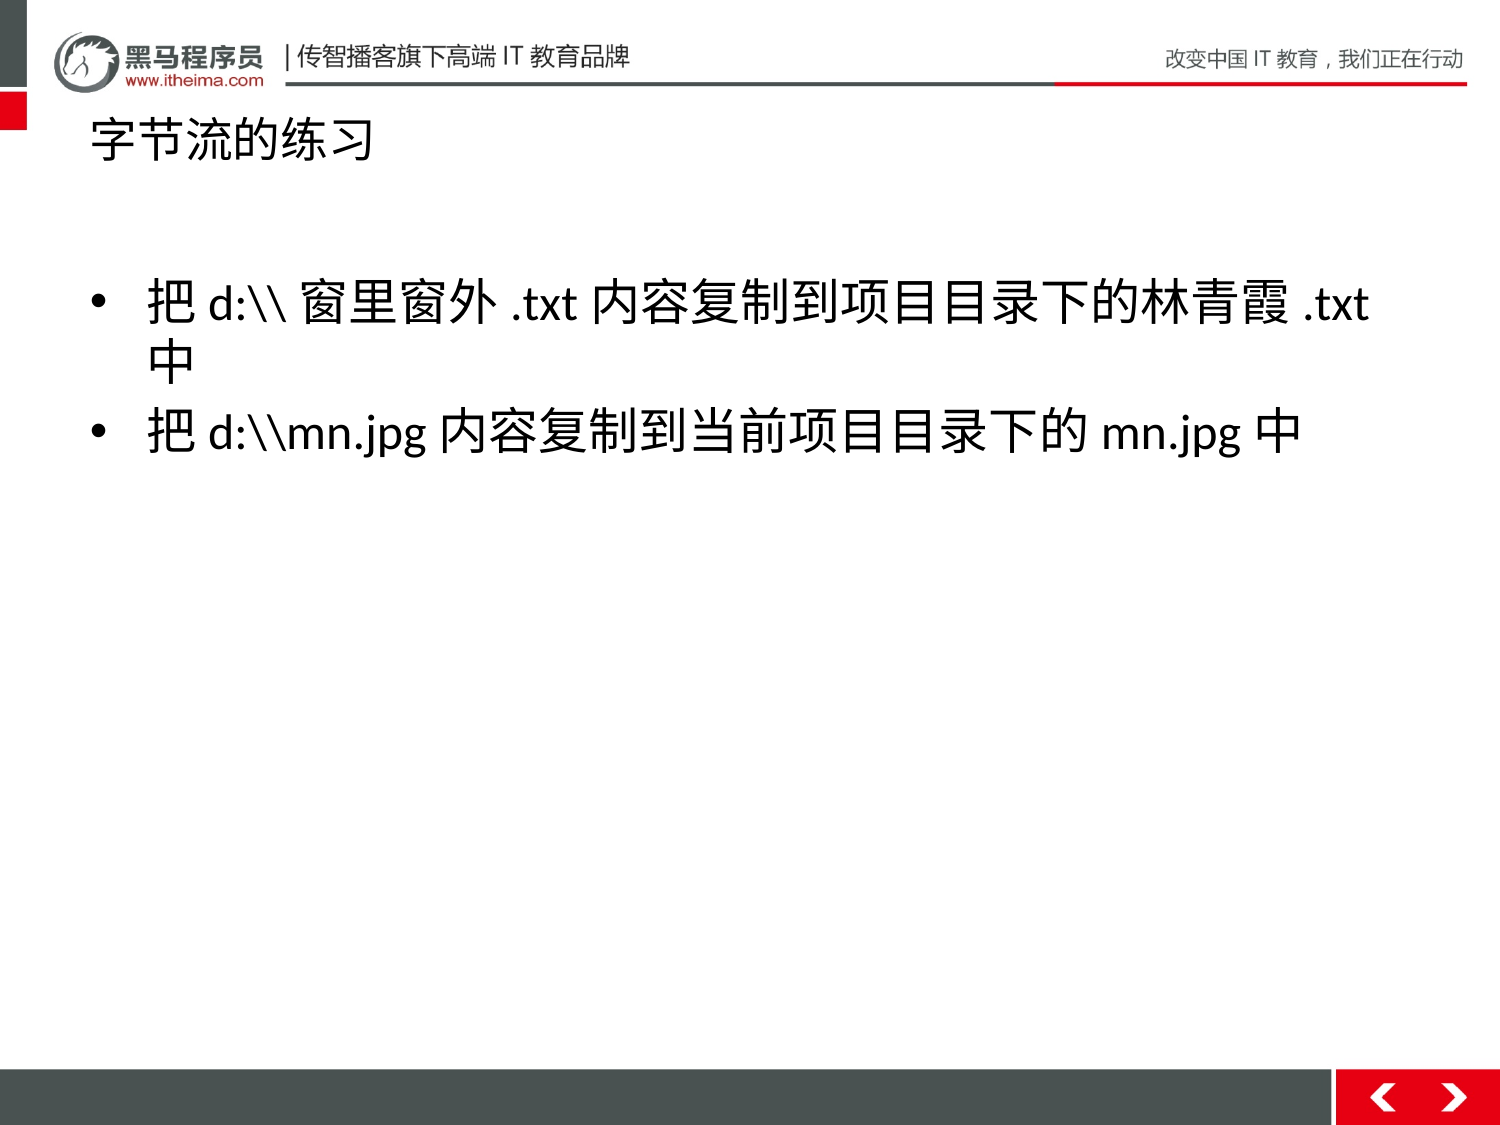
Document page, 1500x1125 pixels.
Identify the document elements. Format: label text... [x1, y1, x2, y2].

list 把d:\\窗里窗外.txt内容复制到项目目录下的林青霞.txt中 把d:\\mn.jpg内容复制到当前项目目录下的mn.jpg中 [75, 262, 1425, 1005]
picture [0, 0, 1500, 1125]
title 字节流的练习 [75, 45, 1425, 233]
